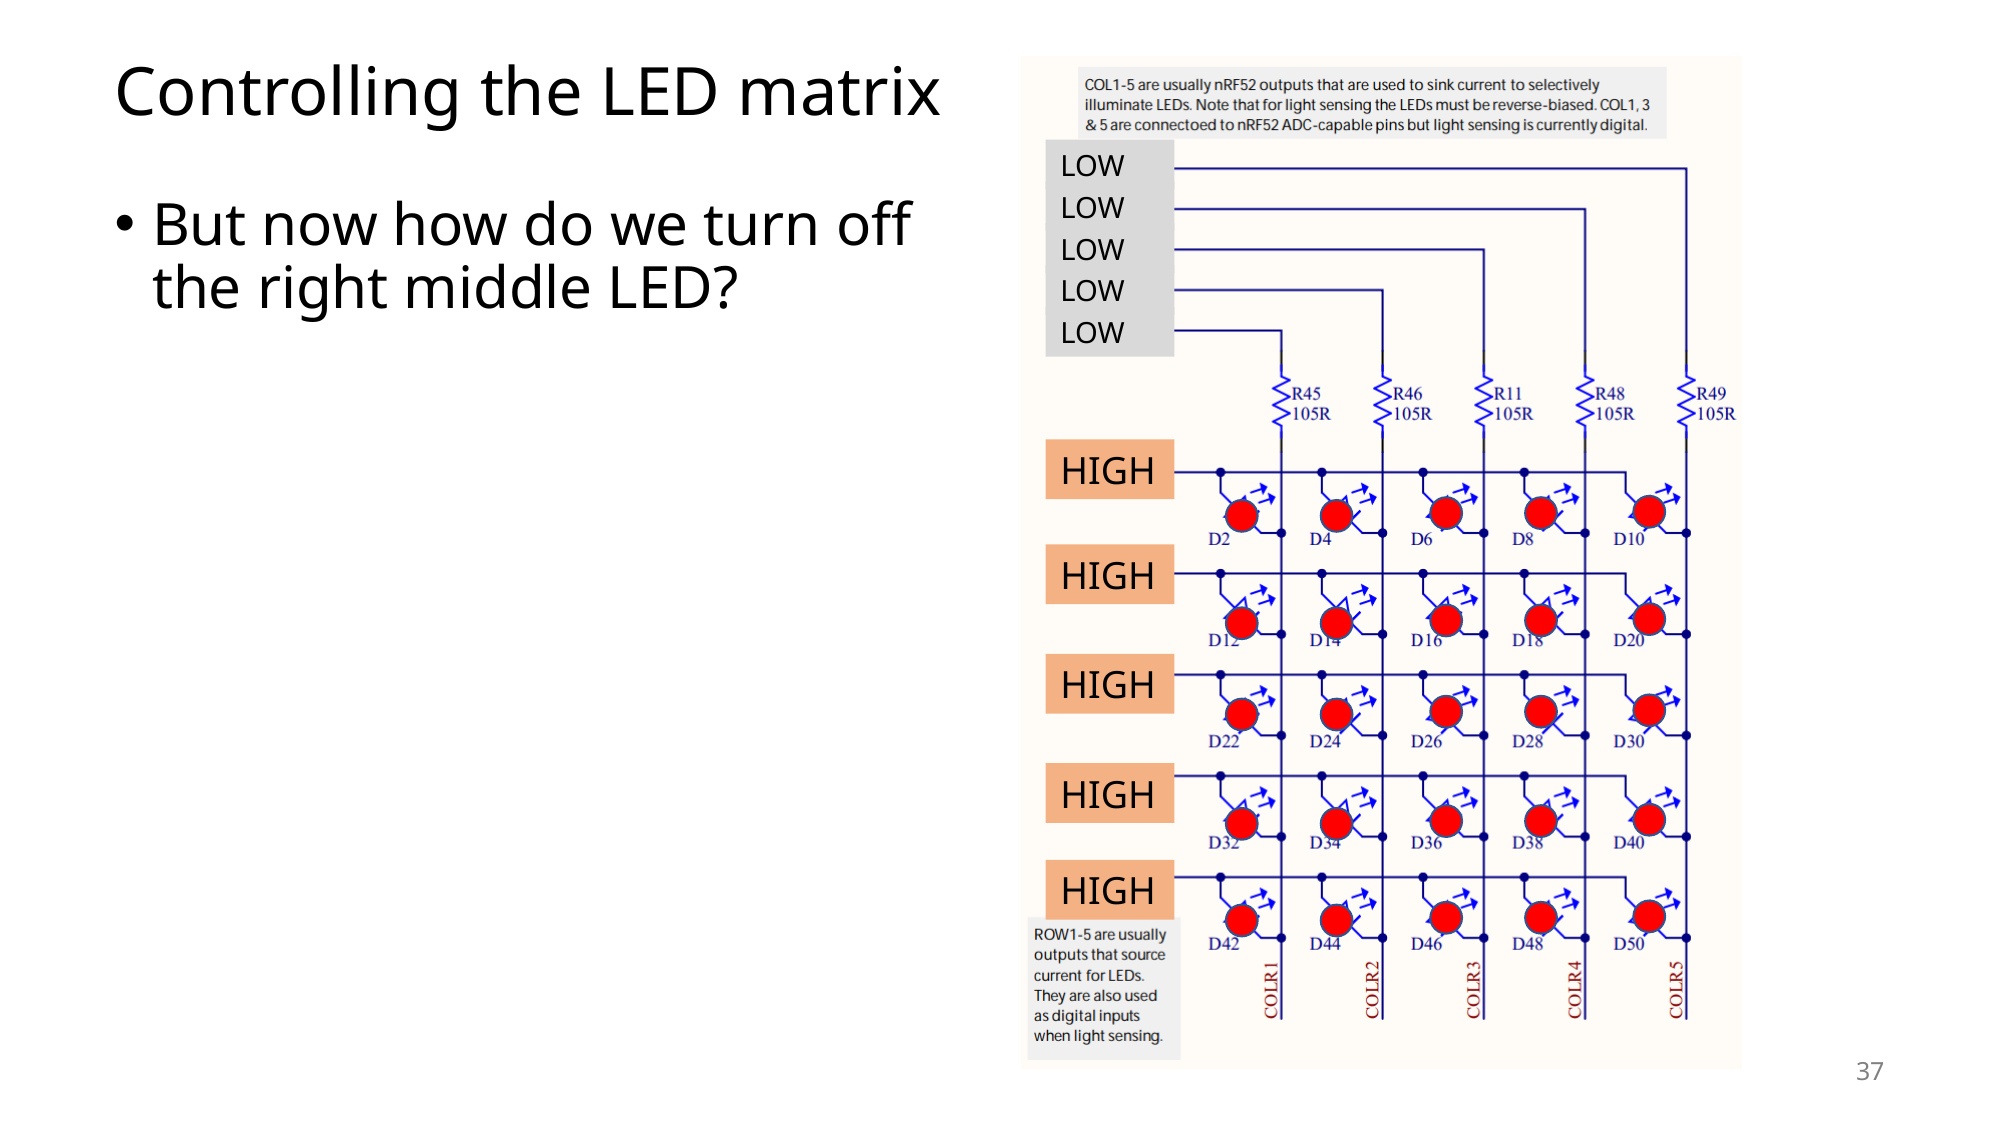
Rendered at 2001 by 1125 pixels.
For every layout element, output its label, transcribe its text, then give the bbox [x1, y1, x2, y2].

picture [1021, 56, 1742, 1069]
title Controlling the LED matrix [99, 37, 1900, 150]
list But now how do we turn off the right middle LED? [99, 187, 979, 1013]
slide_number 37 [1749, 1042, 1900, 1103]
